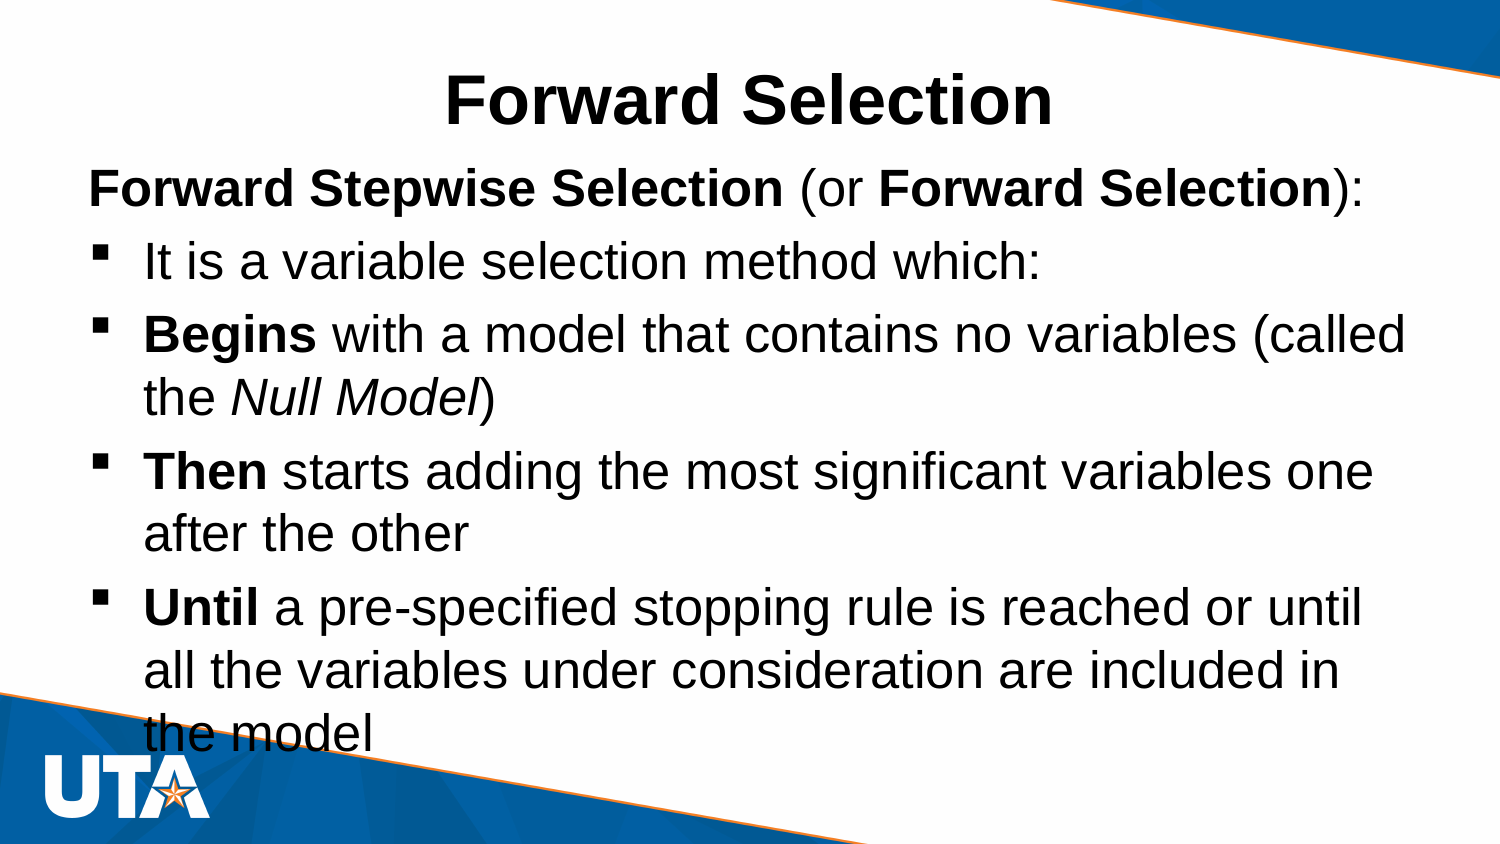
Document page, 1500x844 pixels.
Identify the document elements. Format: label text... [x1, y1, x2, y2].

picture [0, 0, 1500, 844]
list Forward Stepwise Selection (or Forward Selection): It is a variable selection method which: Begins with a model that contains no variables (called the Null Model) Then starts adding the most significant variables one after the other Until a pre-specified stopping rule is reached or until all the variables under consideration are included in the model [73, 146, 1427, 773]
title Forward Selection [73, 46, 1427, 146]
